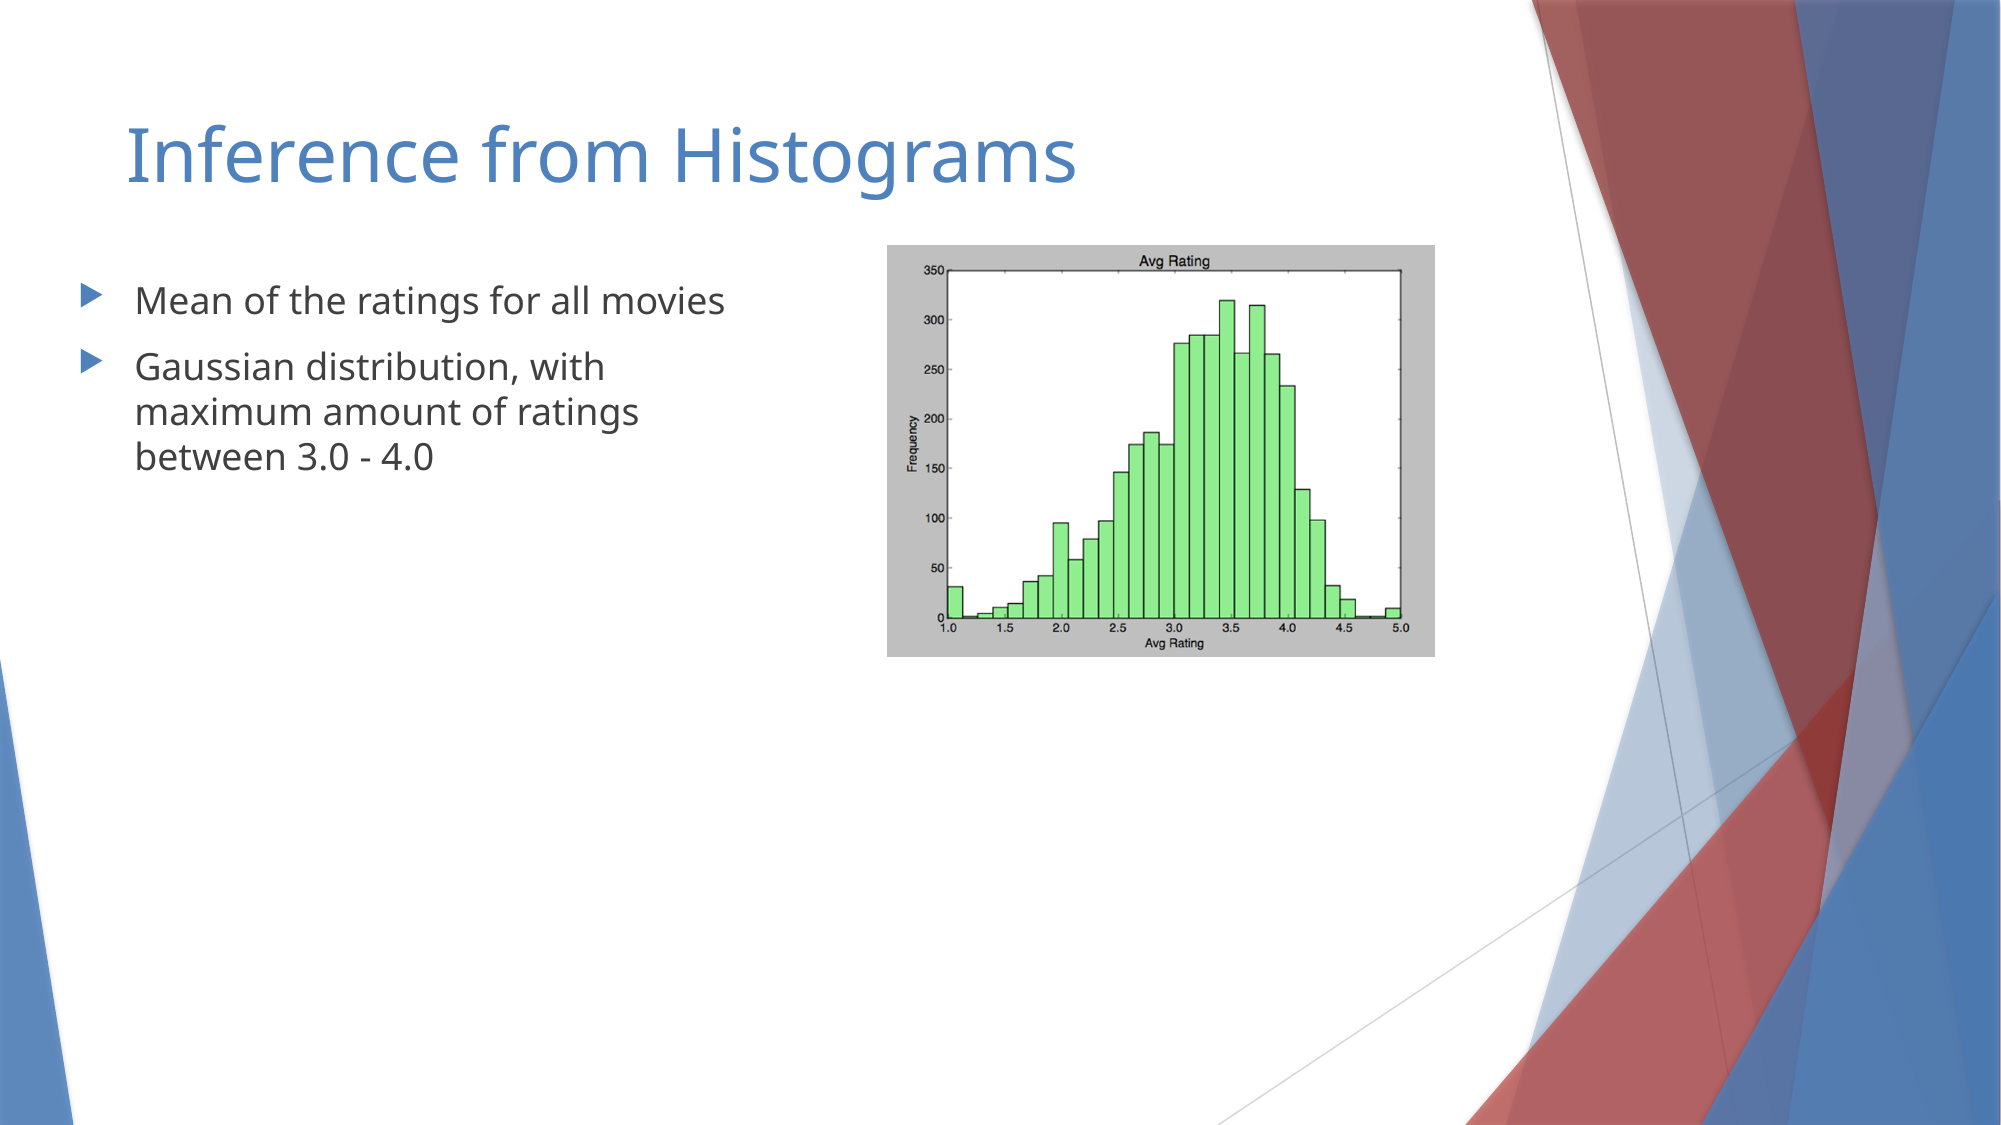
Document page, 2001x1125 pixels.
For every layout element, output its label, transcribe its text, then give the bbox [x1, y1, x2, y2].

list Mean of the ratings for all movies Gaussian distribution, with maximum amount of ratings between 3.0 - 4.0 [63, 269, 798, 991]
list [887, 244, 1435, 657]
title Inference from Histograms [111, 99, 1522, 317]
